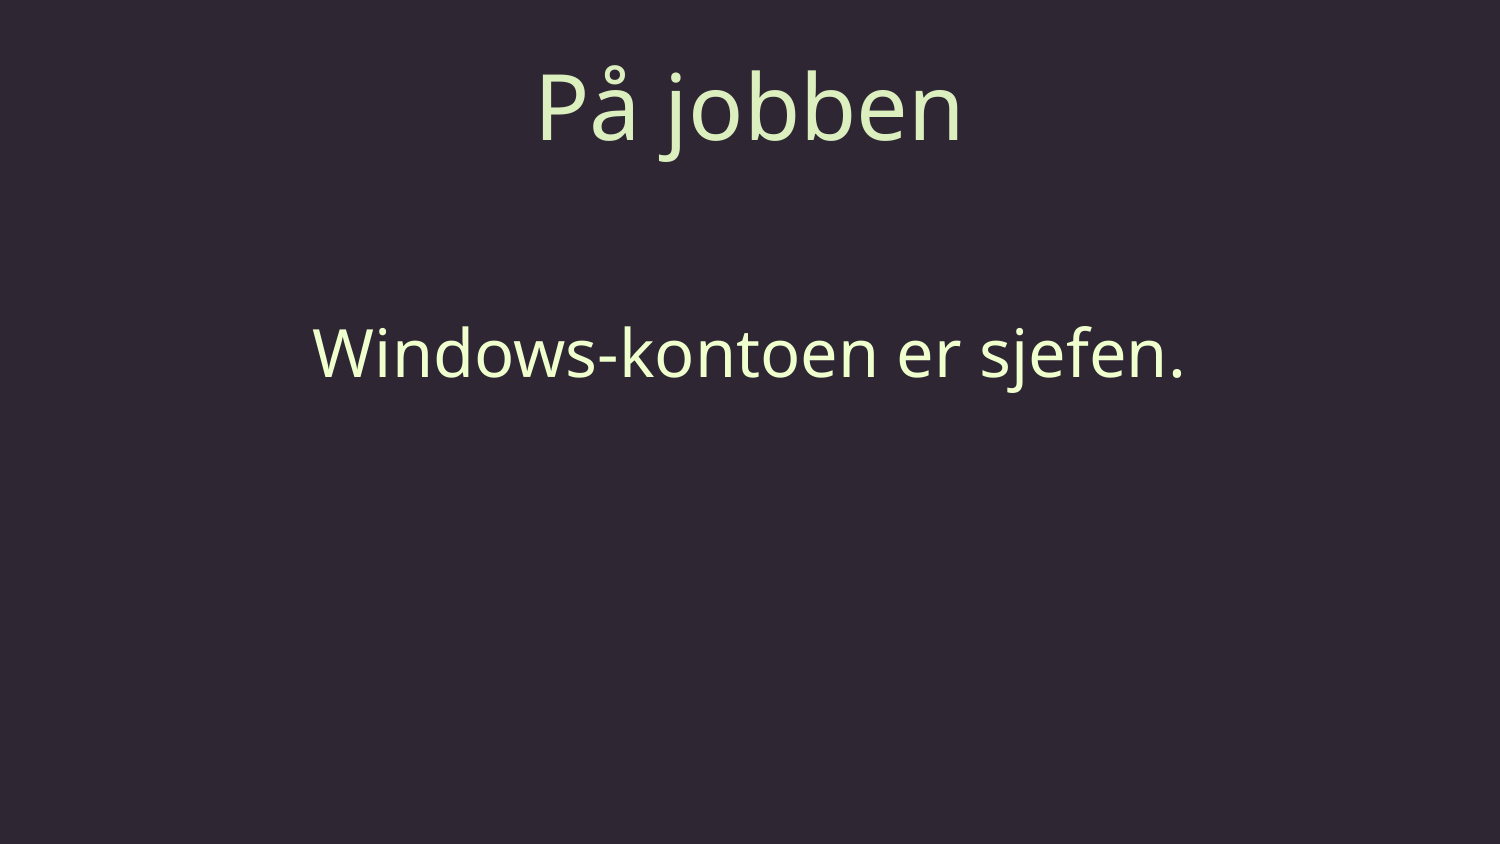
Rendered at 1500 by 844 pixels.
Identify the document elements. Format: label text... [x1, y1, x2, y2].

title På jobben [75, 33, 1425, 175]
list Windows-kontoen er sjefen. [75, 303, 1425, 754]
